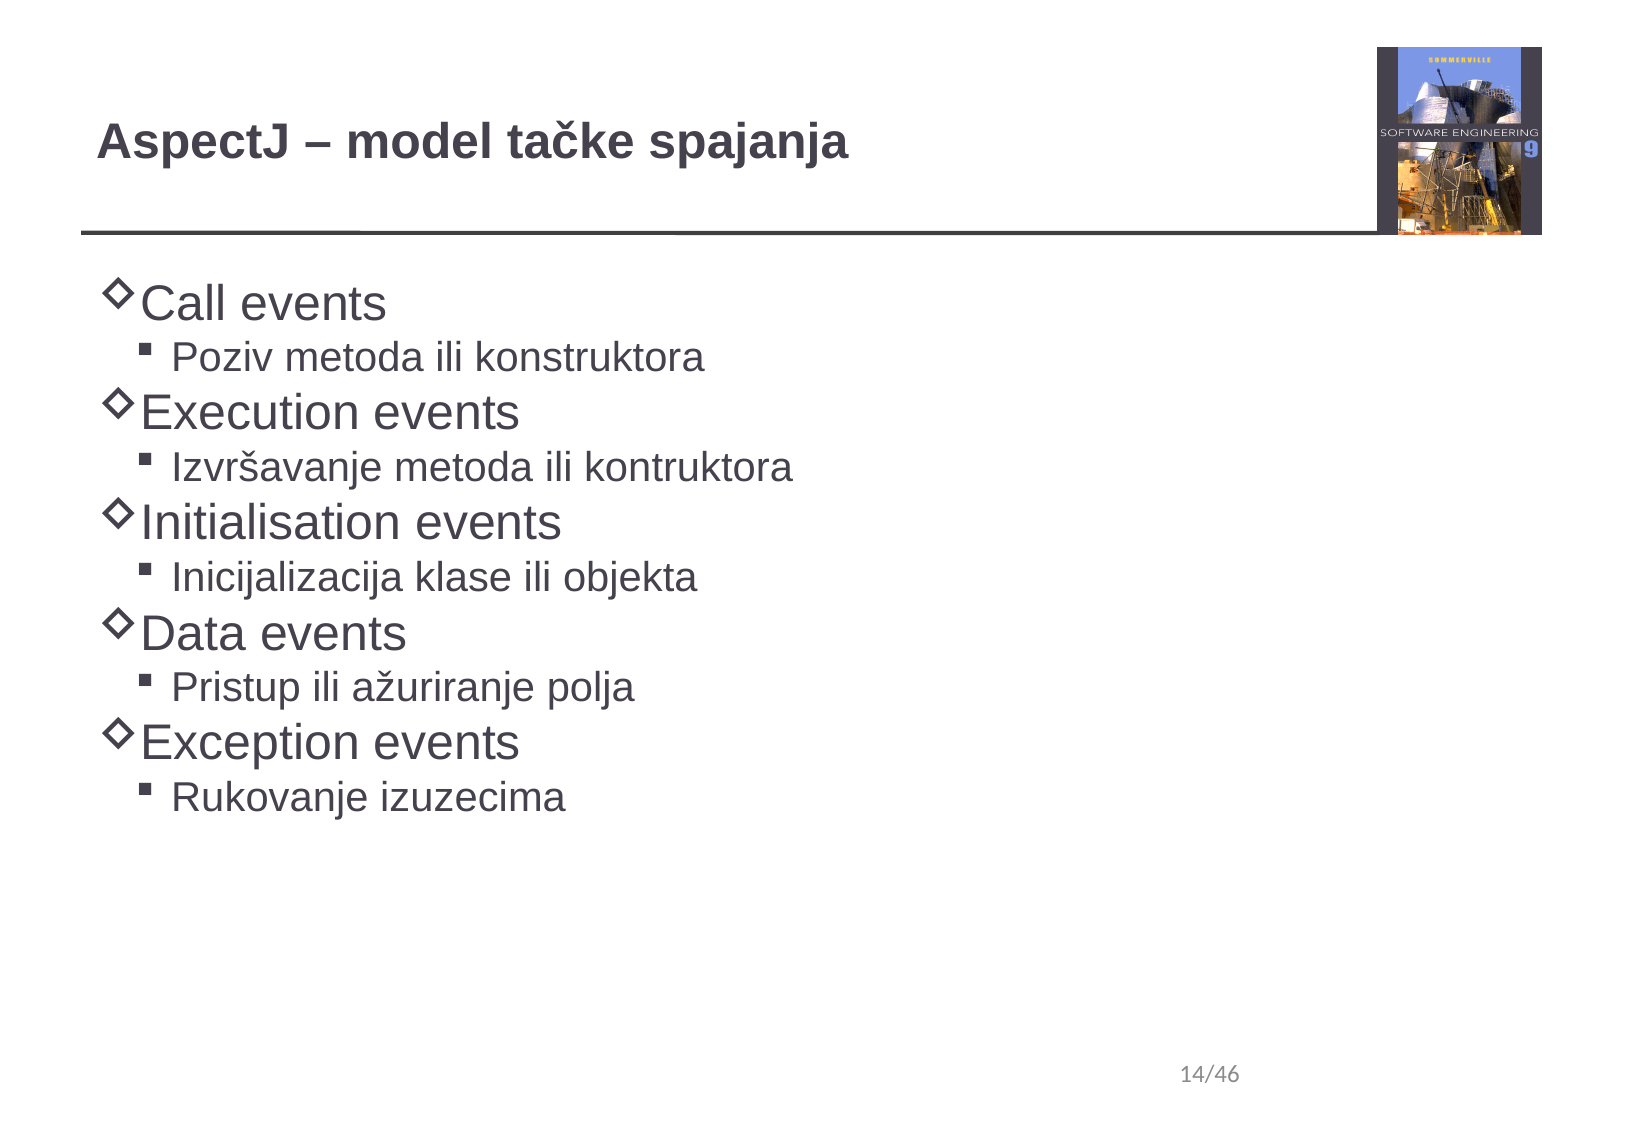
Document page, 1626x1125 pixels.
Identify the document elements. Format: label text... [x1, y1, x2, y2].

text_box Call events Poziv metoda ili konstruktora Execution events Izvršavanje metoda ili kontruktora Initialisation events Inicijalizacija klase ili objekta Data events Pristup ili ažuriranje polja Exception events Rukovanje izuzecima [81, 262, 1544, 1005]
text_box AspectJ – model tačke spajanja [81, 45, 1378, 233]
text_box 14/46 [1164, 1042, 1544, 1103]
picture [1378, 47, 1542, 235]
